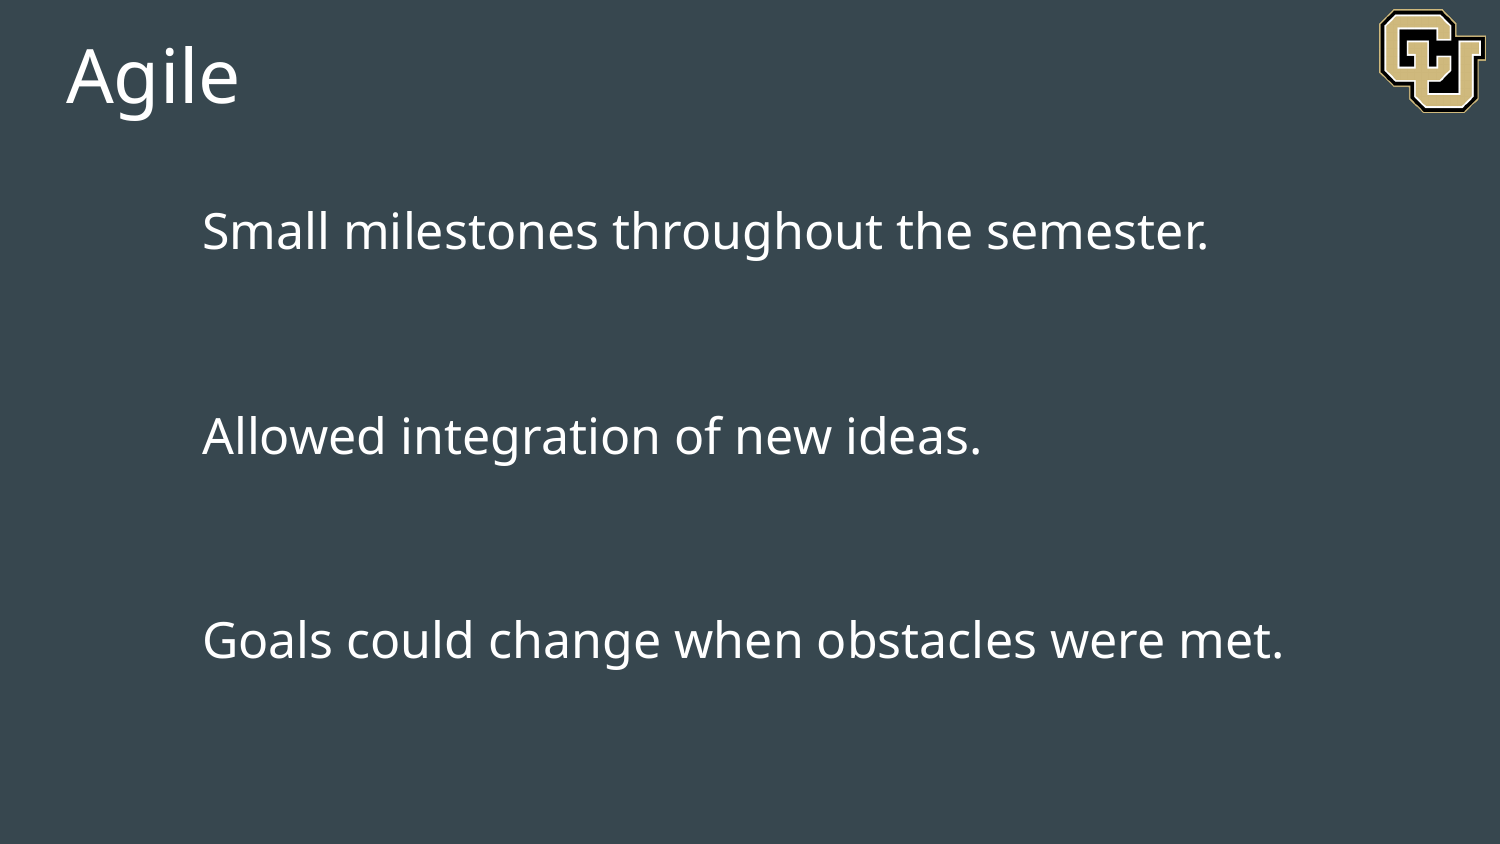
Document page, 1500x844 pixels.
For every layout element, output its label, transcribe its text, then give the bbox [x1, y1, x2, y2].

title Agile [51, 13, 1374, 108]
picture [1379, 9, 1487, 113]
list Small milestones throughout the semester. Allowed integration of new ideas. Goals could change when obstacles were met. [174, 175, 1326, 737]
